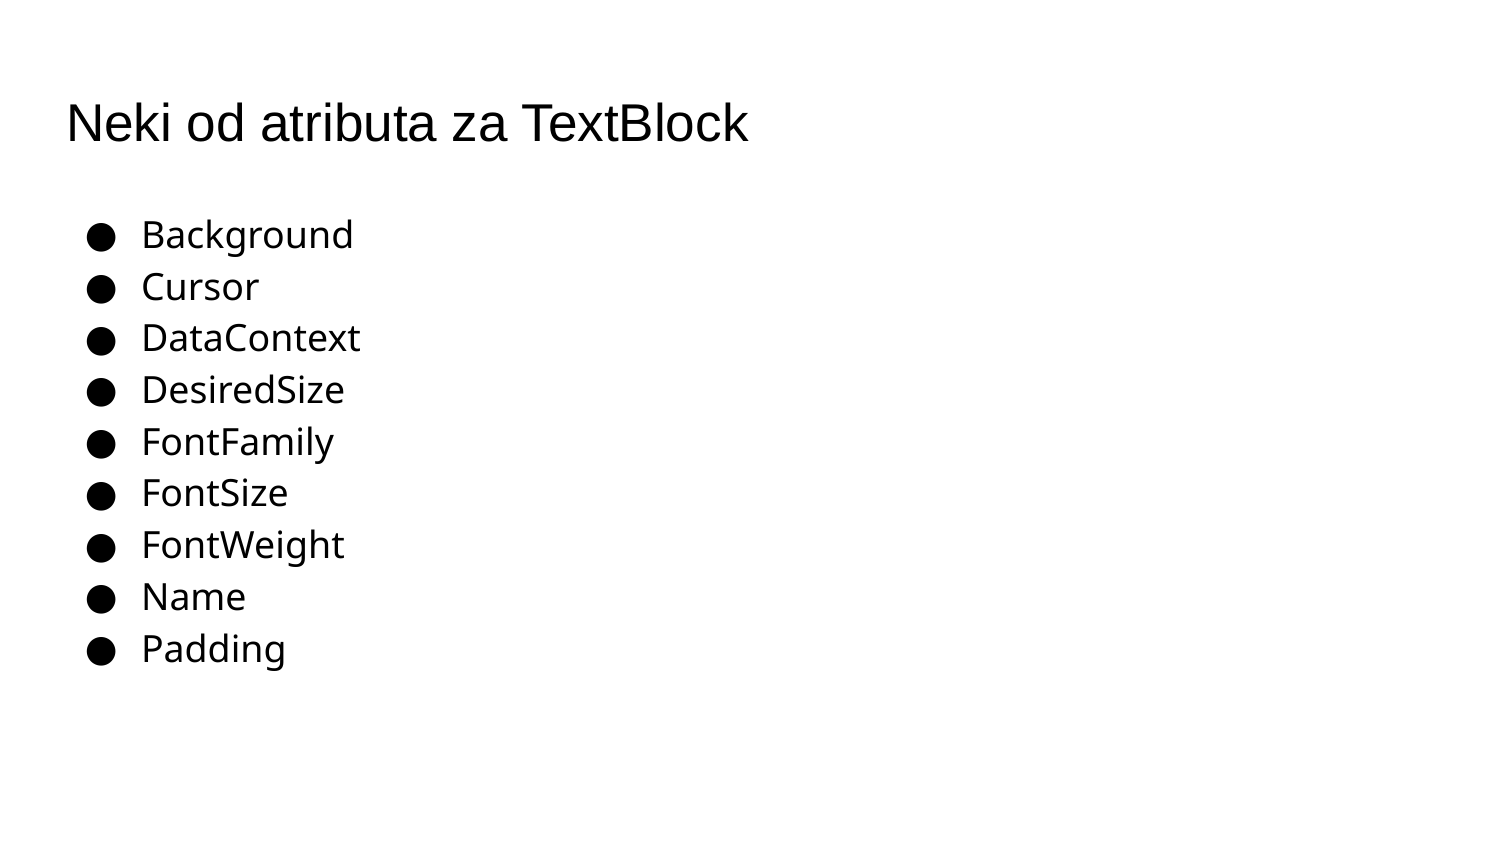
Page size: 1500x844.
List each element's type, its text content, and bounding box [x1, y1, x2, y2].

title Neki od atributa za TextBlock [51, 72, 1449, 167]
list Background Cursor DataContext DesiredSize FontFamily FontSize FontWeight Name Padding [51, 189, 1449, 750]
